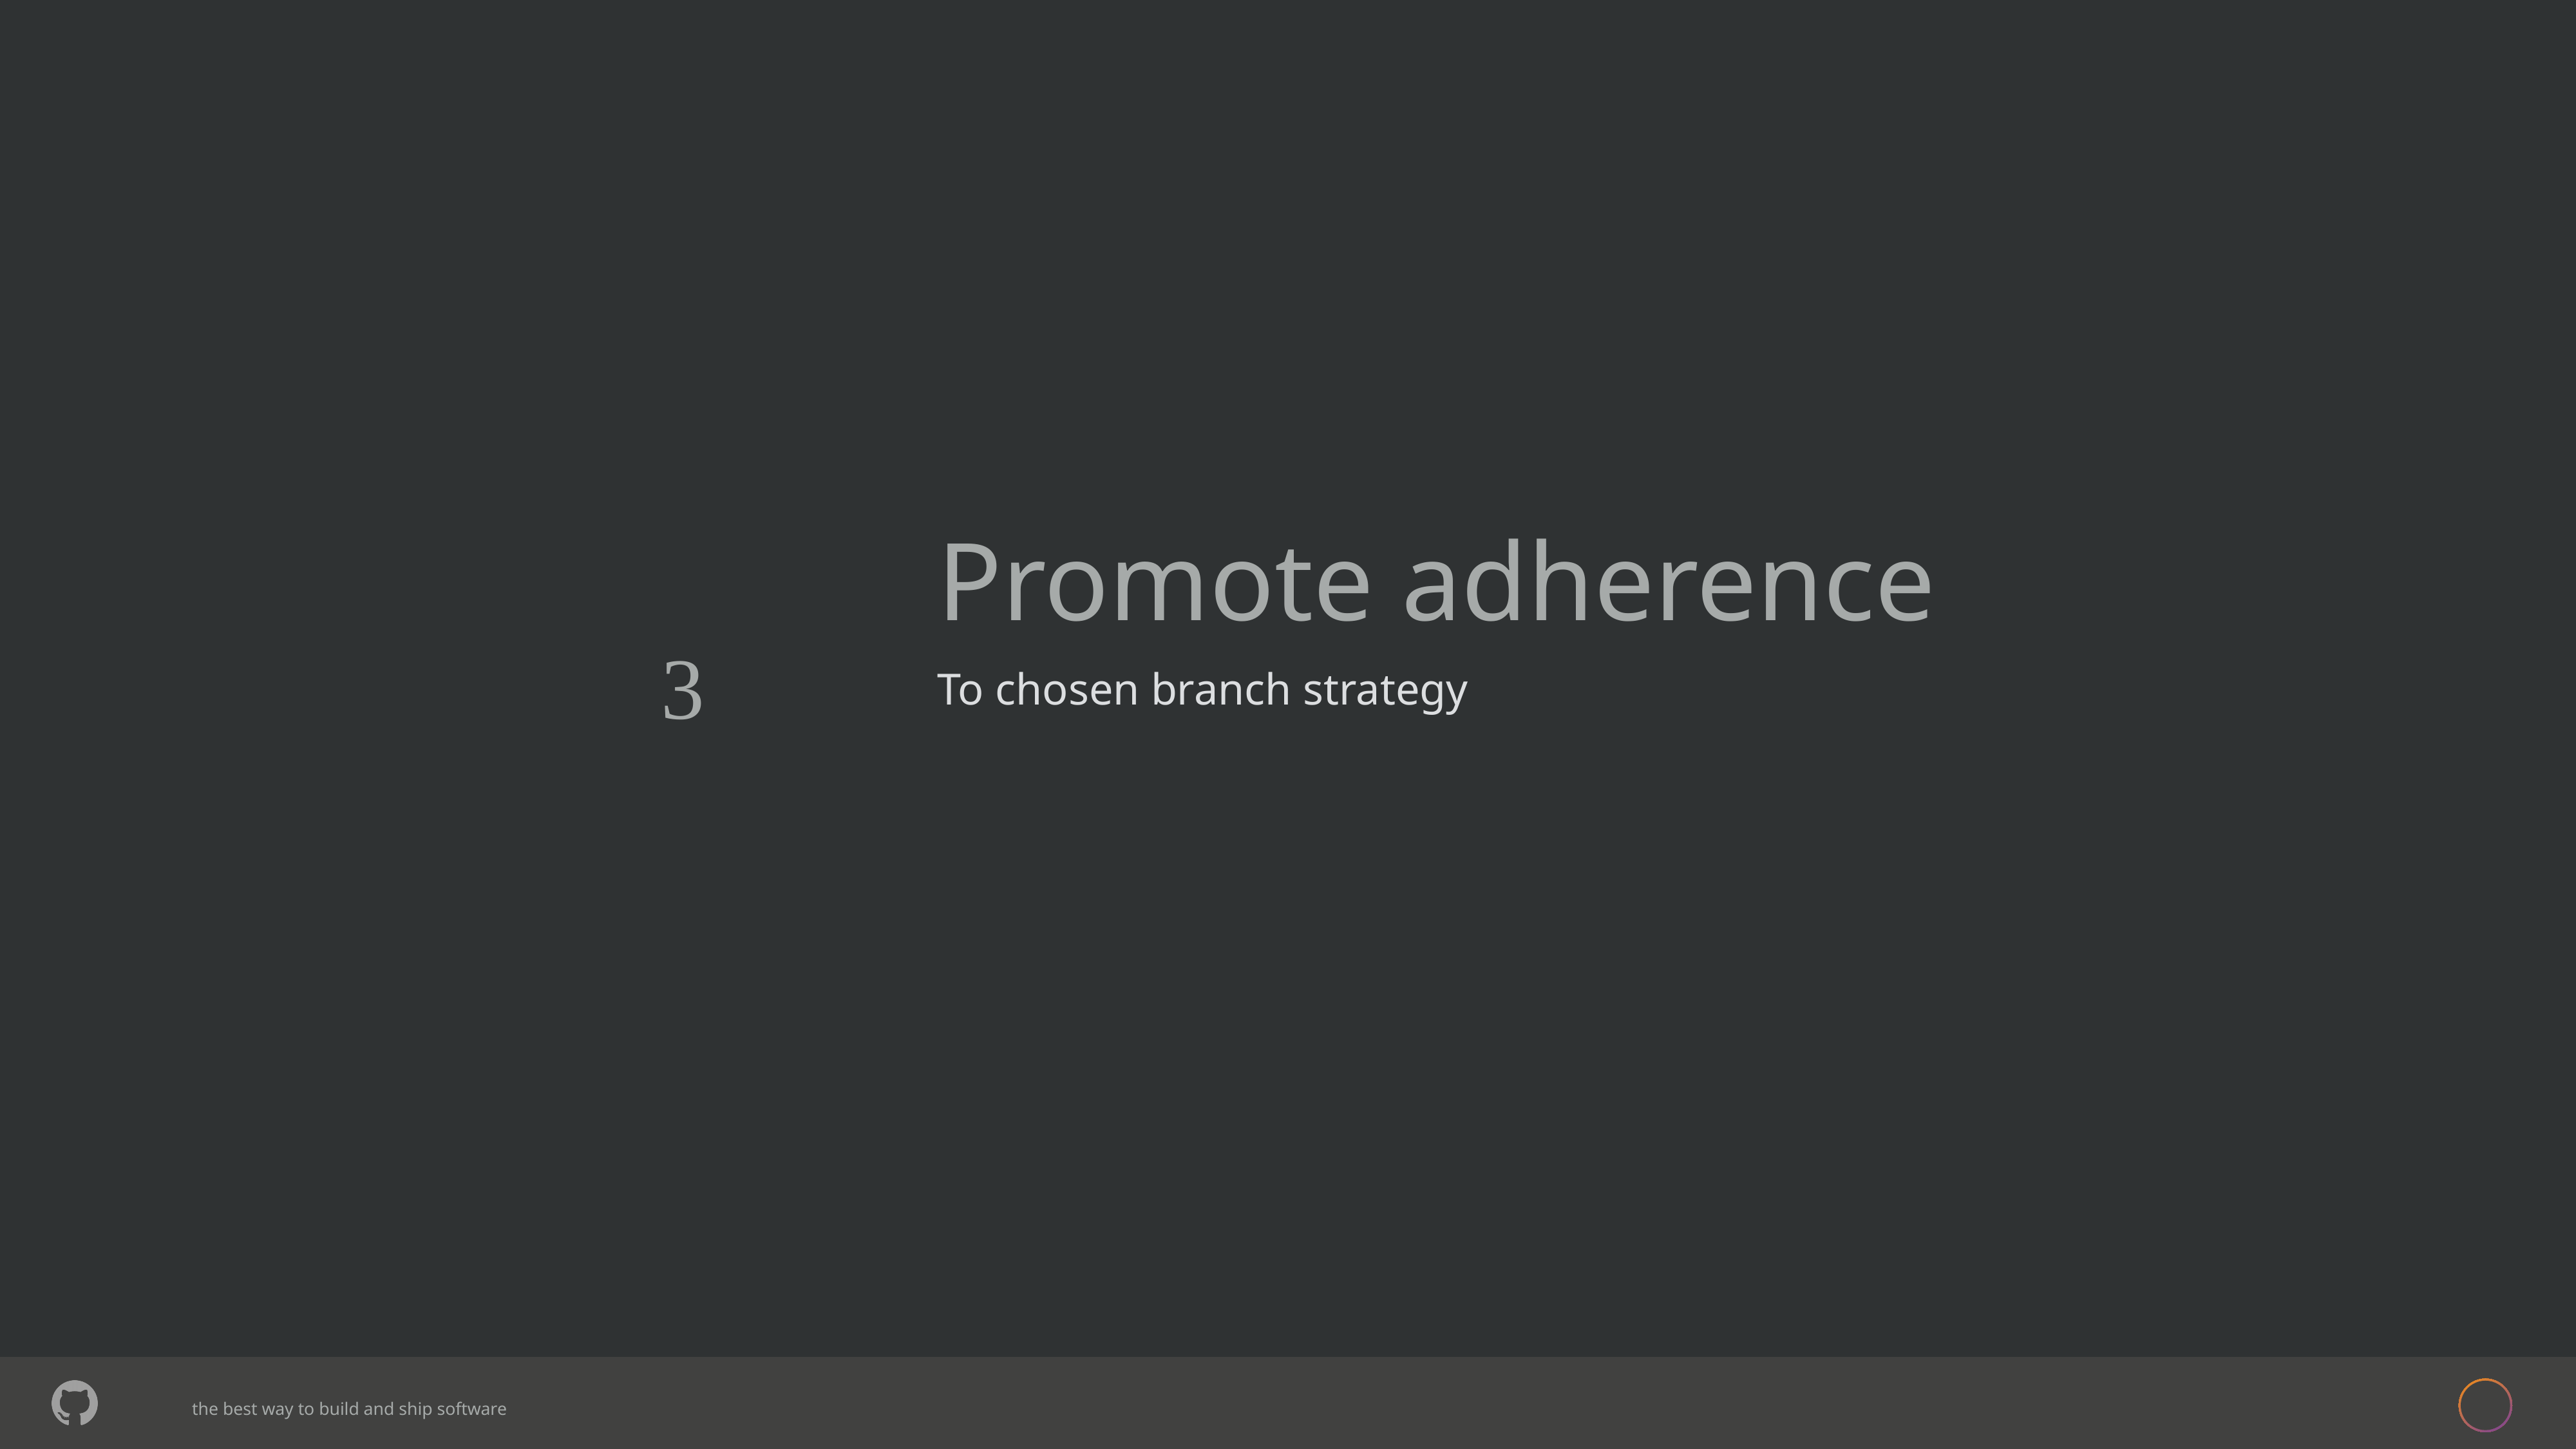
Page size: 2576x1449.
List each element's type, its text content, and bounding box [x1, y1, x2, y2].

slide_number [2463, 1378, 2508, 1428]
list To chosen branch strategy [931, 650, 2314, 1070]
list  [632, 634, 733, 735]
title Promote adherence [931, 507, 2314, 650]
